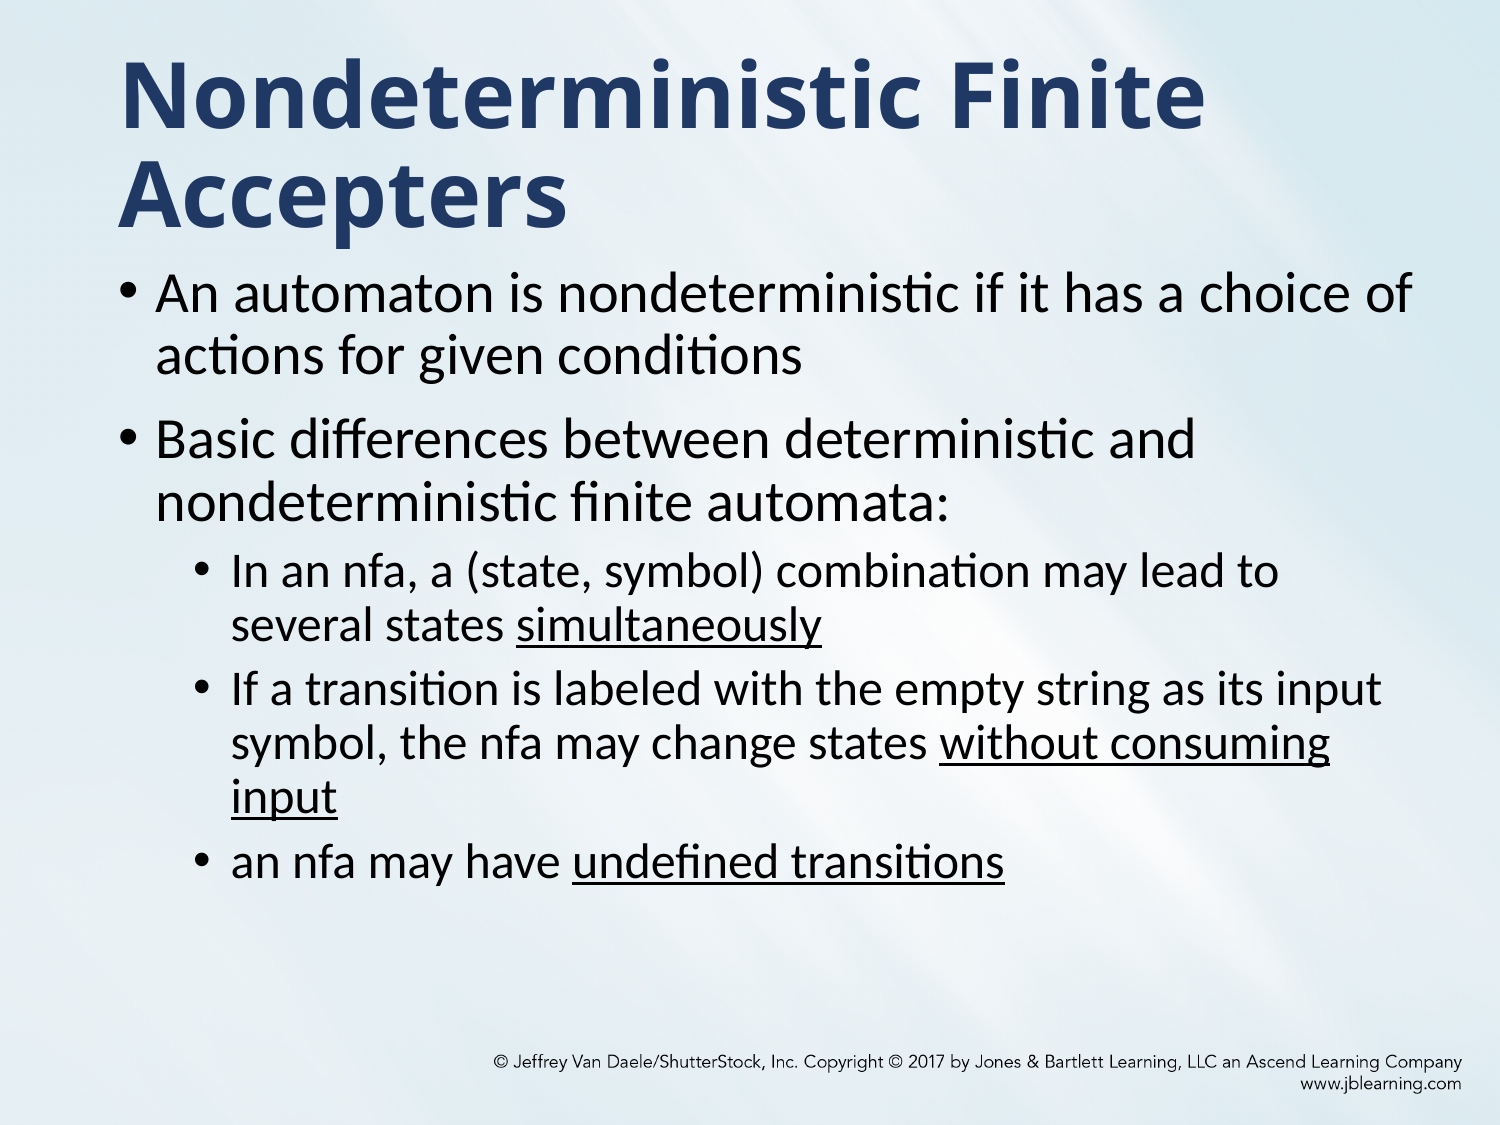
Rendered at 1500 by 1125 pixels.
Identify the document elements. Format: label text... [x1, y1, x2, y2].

picture [0, 0, 1500, 1125]
list An automaton is nondeterministic if it has a choice of actions for given conditions Basic differences between deterministic and nondeterministic finite automata: In an nfa, a (state, symbol) combination may lead to several states simultaneously If a transition is labeled with the empty string as its input symbol, the nfa may change states without consuming input an nfa may have undefined transitions [103, 254, 1431, 1014]
title Nondeterministic Finite Accepters [103, 59, 1397, 238]
